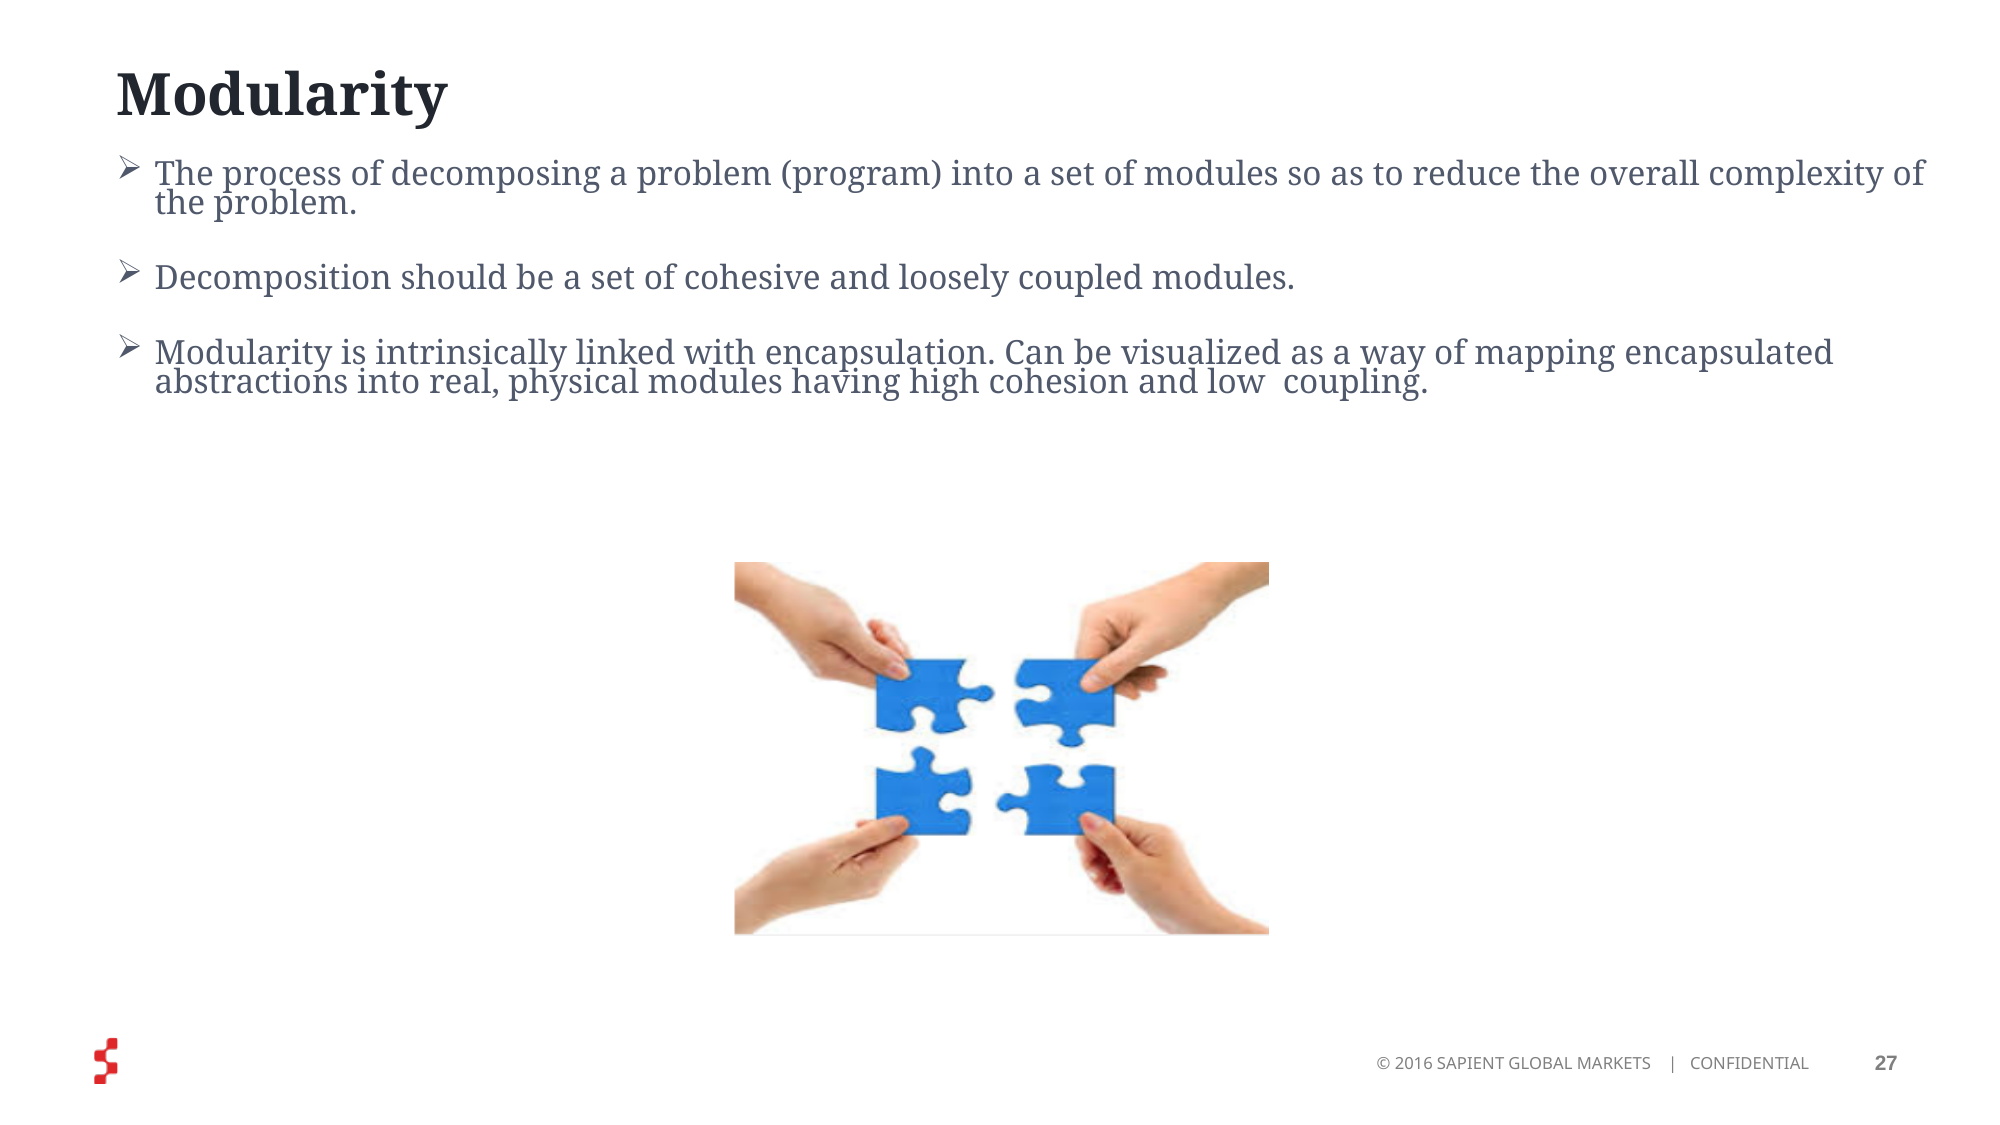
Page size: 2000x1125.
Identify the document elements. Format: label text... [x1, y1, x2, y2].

title Modularity [116, 50, 1967, 162]
picture [730, 562, 1269, 937]
list The process of decomposing a problem (program) into a set of modules so as to reduce the overall complexity of the problem. Decomposition should be a set of cohesive and loosely coupled modules. Modularity is intrinsically linked with encapsulation. Can be visualized as a way of mapping encapsulated abstractions into real, physical modules having high cohesion and low coupling. [116, 162, 1967, 1038]
